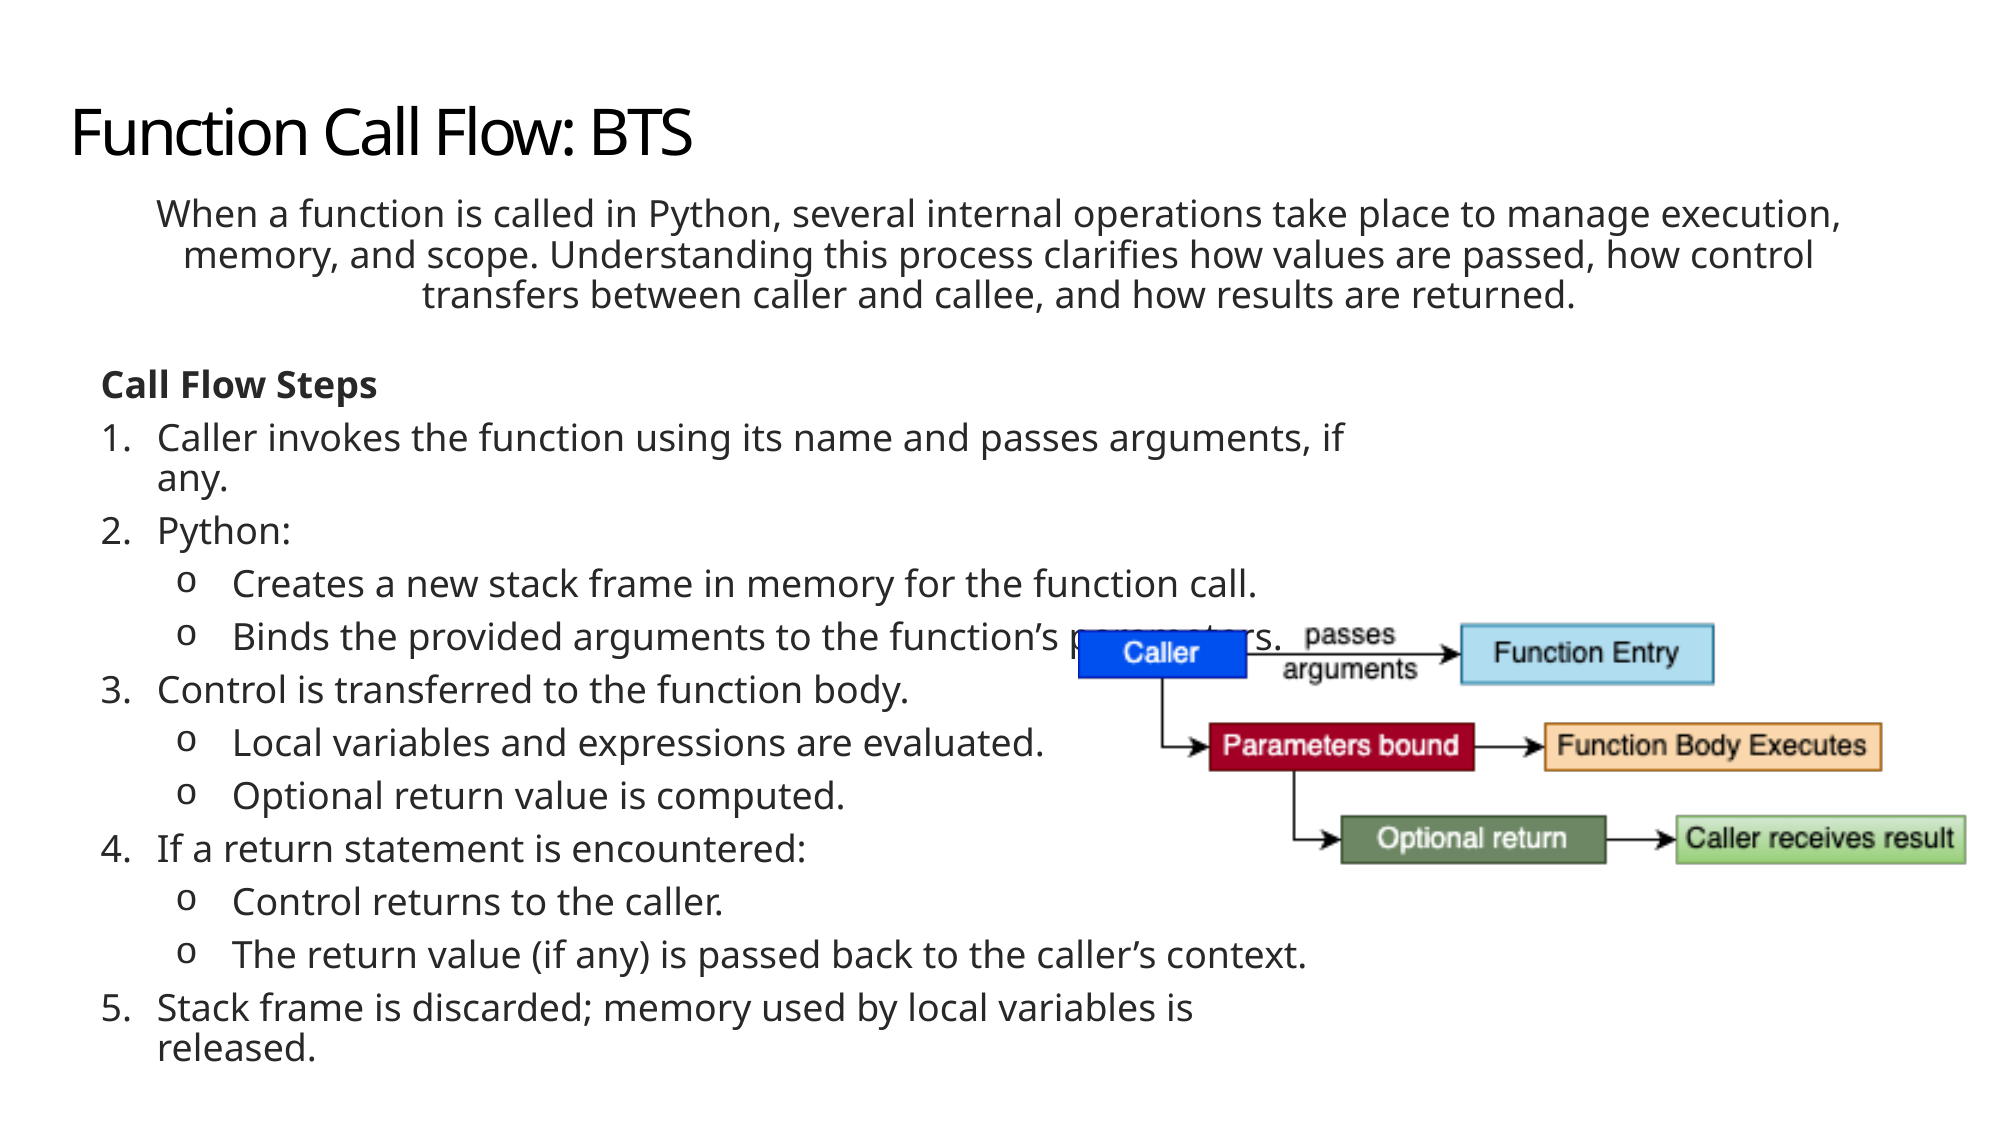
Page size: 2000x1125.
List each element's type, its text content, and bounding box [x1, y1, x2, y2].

text_box When a function is called in Python, several internal operations take place to manage execution, memory, and scope. Understanding this process clarifies how values are passed, how control transfers between caller and callee, and how results are returned. [70, 171, 1929, 341]
picture [1077, 619, 1969, 867]
text_box Call Flow Steps Caller invokes the function using its name and passes arguments, if any. Python: Creates a new stack frame in memory for the function call. Binds the provided arguments to the function’s parameters. Control is transferred to the function body. Local variables and expressions are evaluated. Optional return value is computed. If a return statement is encountered: Control returns to the caller. The return value (if any) is passed back to the caller’s context. Stack frame is discarded; memory used by local variables is released. [70, 341, 1378, 1094]
title Function Call Flow: BTS [69, 72, 1929, 194]
